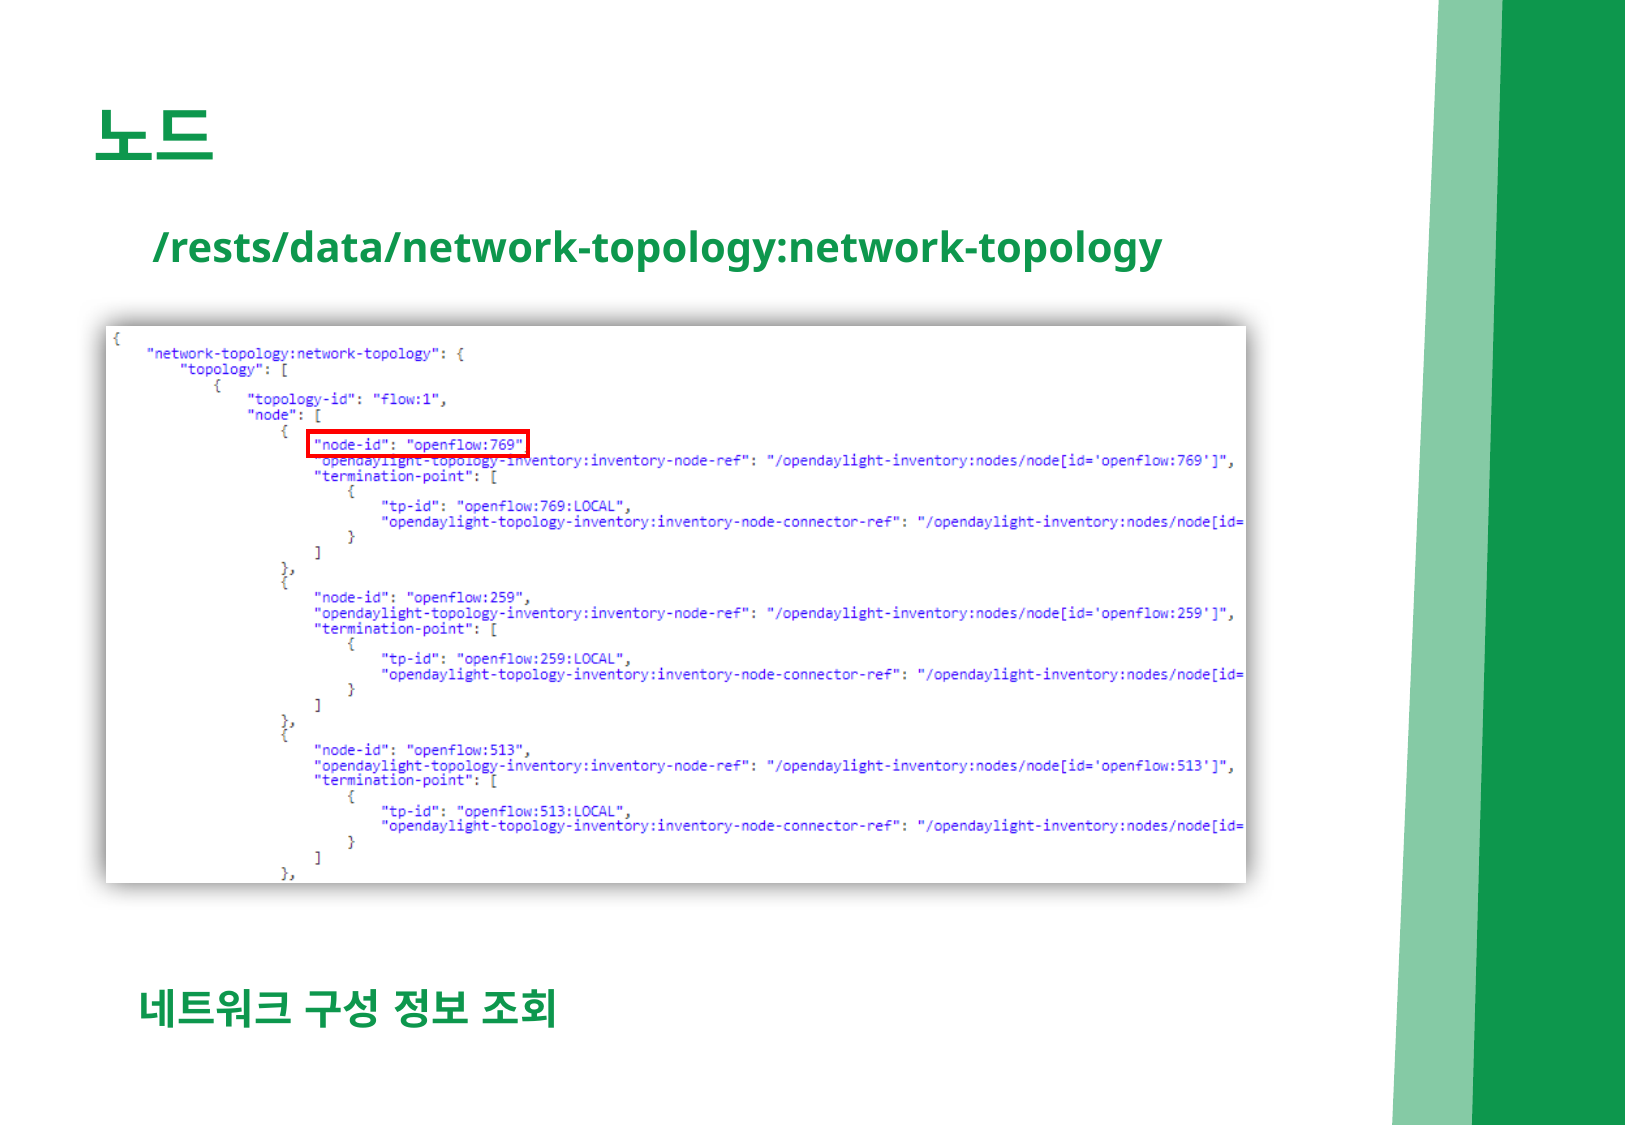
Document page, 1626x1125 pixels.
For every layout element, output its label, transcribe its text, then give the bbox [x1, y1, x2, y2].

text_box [1392, 0, 1625, 1125]
picture [106, 326, 1246, 883]
text_box 네트워크 구성 정보 조회 [123, 975, 574, 1040]
text_box /rests/data/network-topology:network-topology [137, 213, 1179, 278]
text_box 노드 [78, 87, 232, 183]
